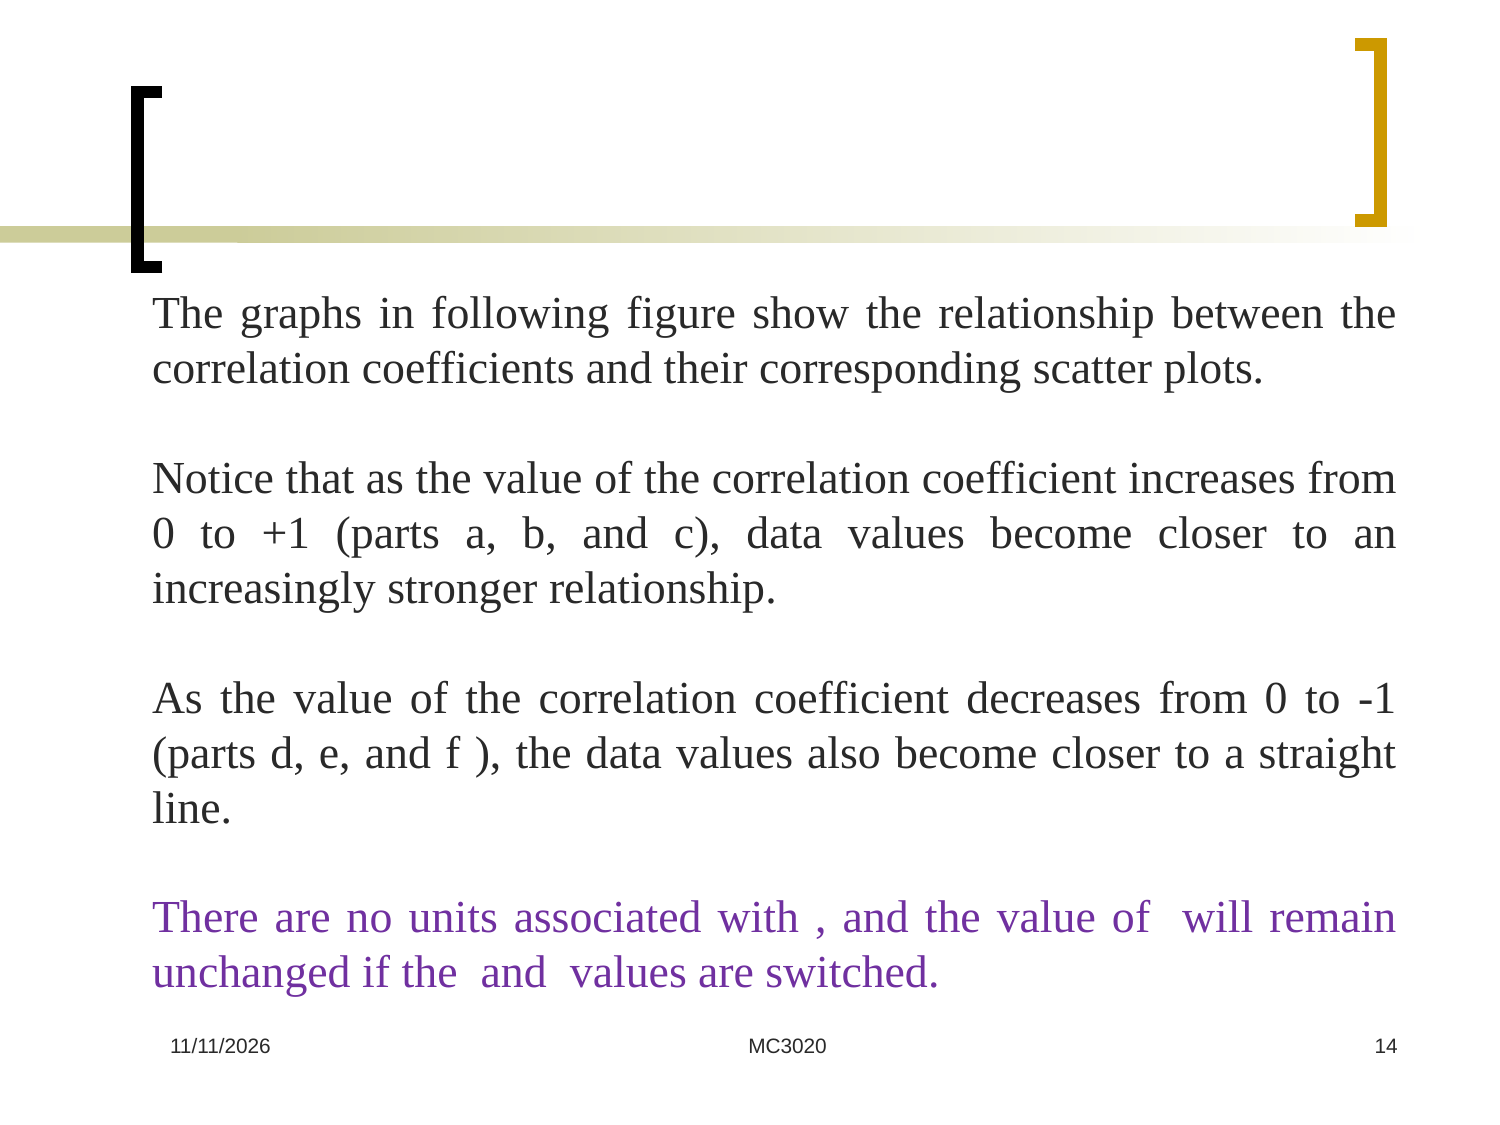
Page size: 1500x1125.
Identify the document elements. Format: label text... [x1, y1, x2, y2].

slide_number 14 [1099, 1024, 1413, 1101]
footer MC3020 [549, 1024, 1026, 1101]
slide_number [154, 1024, 468, 1101]
